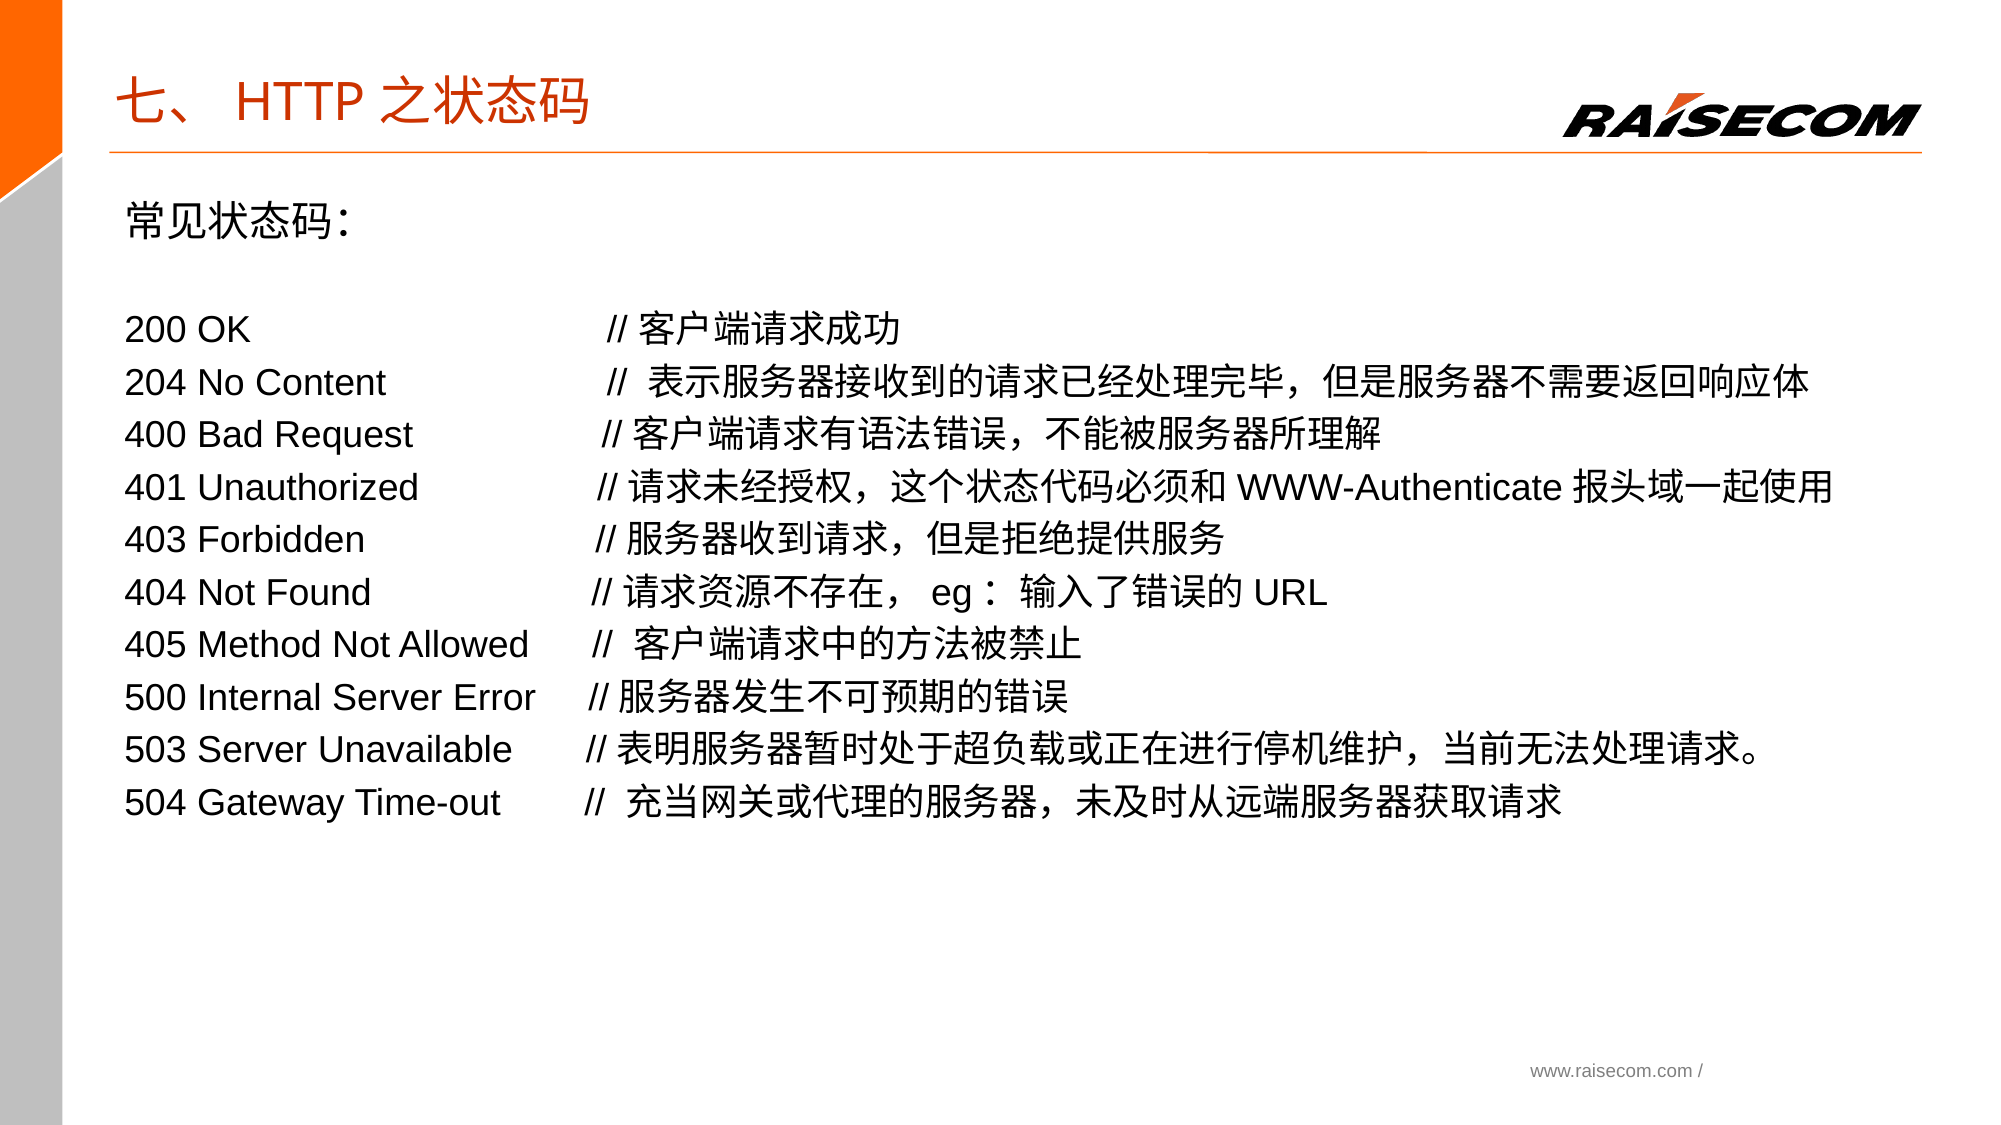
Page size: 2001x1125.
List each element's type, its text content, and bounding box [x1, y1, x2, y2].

list 常见状态码： 200 OK //客户端请求成功 204 No Content // 表示服务器接收到的请求已经处理完毕，但是服务器不需要返回响应体 400 Bad Request //客户端请求有语法错误，不能被服务器所理解 401 Unauthorized //请求未经授权，这个状态代码必须和WWW-Authenticate报头域一起使用 403 Forbidden //服务器收到请求，但是拒绝提供服务 404 Not Found //请求资源不存在，eg：输入了错误的URL 405 Method Not Allowed // 客户端请求中的方法被禁止 500 Internal Server Error //服务器发生不可预期的错误 503 Server Unavailable //表明服务器暂时处于超负载或正在进行停机维护，当前无法处理请求。 504 Gateway Time-out // 充当网关或代理的服务器，未及时从远端服务器获取请求 [109, 187, 1923, 1006]
title 七、HTTP之状态码 [99, 56, 1901, 141]
picture [1901, 93, 1922, 137]
